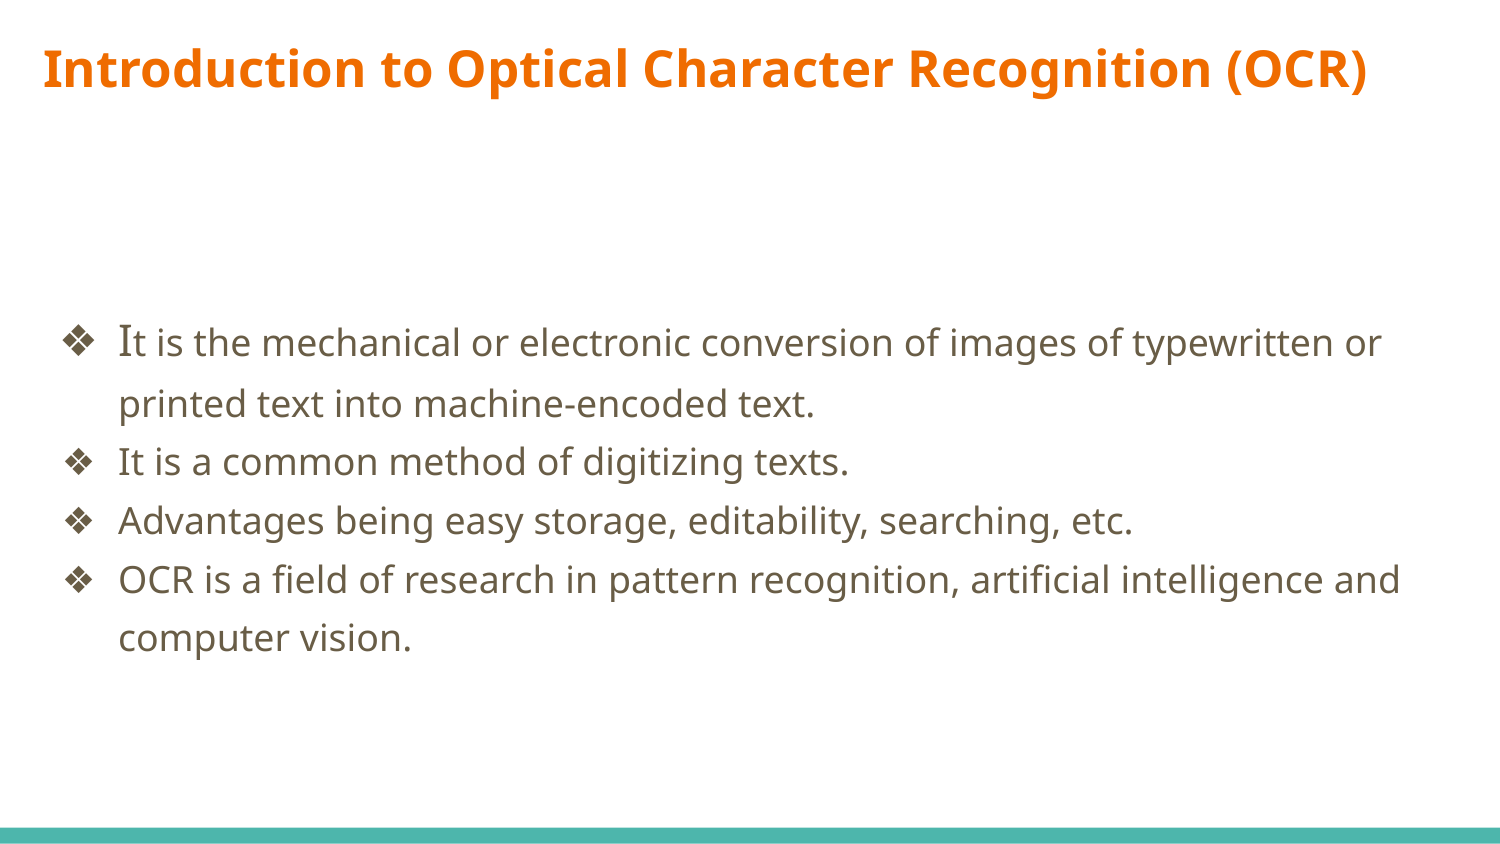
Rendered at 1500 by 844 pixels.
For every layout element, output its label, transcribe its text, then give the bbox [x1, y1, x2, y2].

list It is the mechanical or electronic conversion of images of typewritten or printed text into machine-encoded text. It is a common method of digitizing texts. Advantages being easy storage, editability, searching, etc. OCR is a field of research in pattern recognition, artificial intelligence and computer vision. [28, 286, 1487, 844]
title Introduction to Optical Character Recognition (OCR) [28, 17, 1426, 134]
